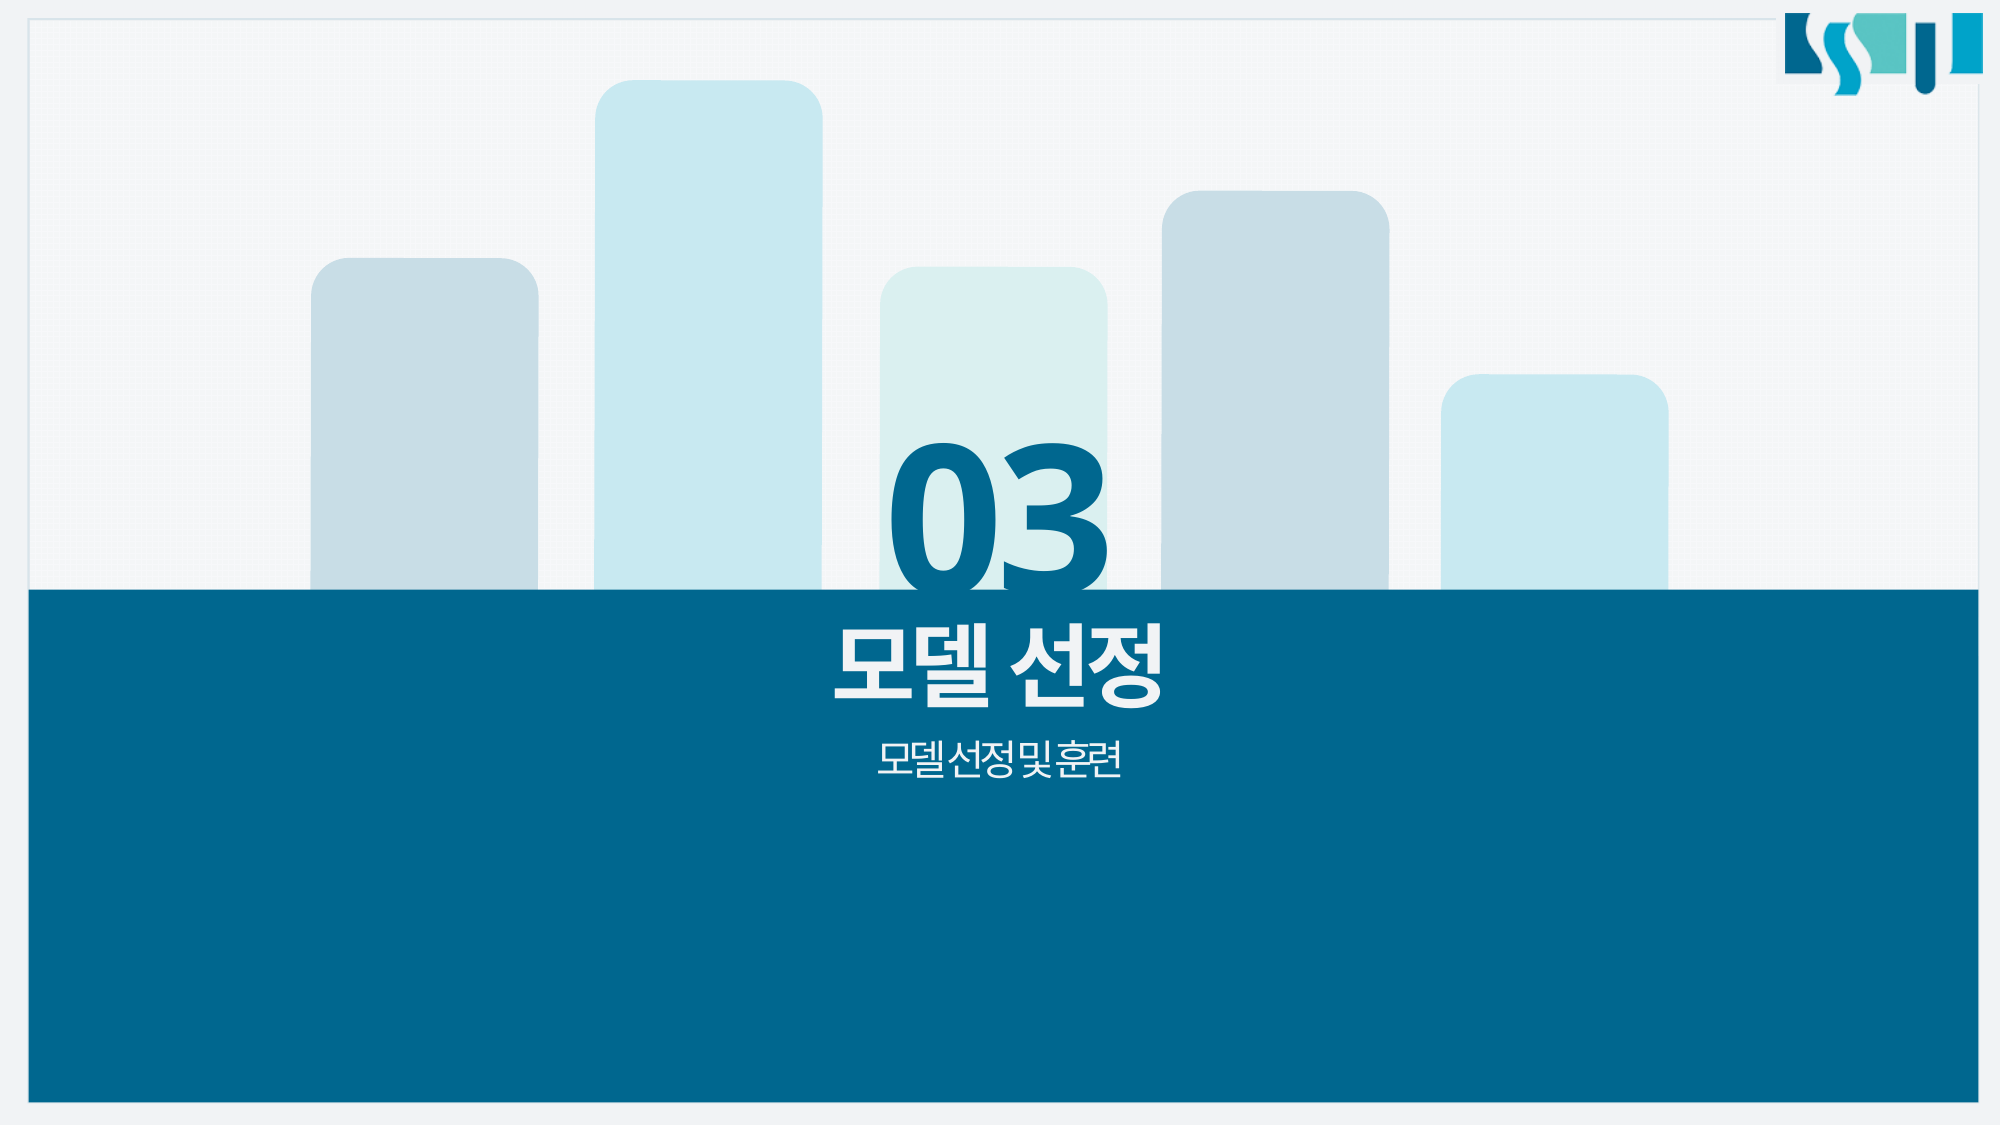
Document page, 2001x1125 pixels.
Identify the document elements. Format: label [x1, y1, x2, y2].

text_box [29, 20, 486, 589]
text_box [1519, 589, 1979, 1103]
text_box [27, 589, 486, 1103]
picture [1785, 13, 1983, 96]
text_box [486, 0, 1519, 1125]
text_box [1519, 20, 1979, 589]
text_box [1775, 0, 2000, 85]
